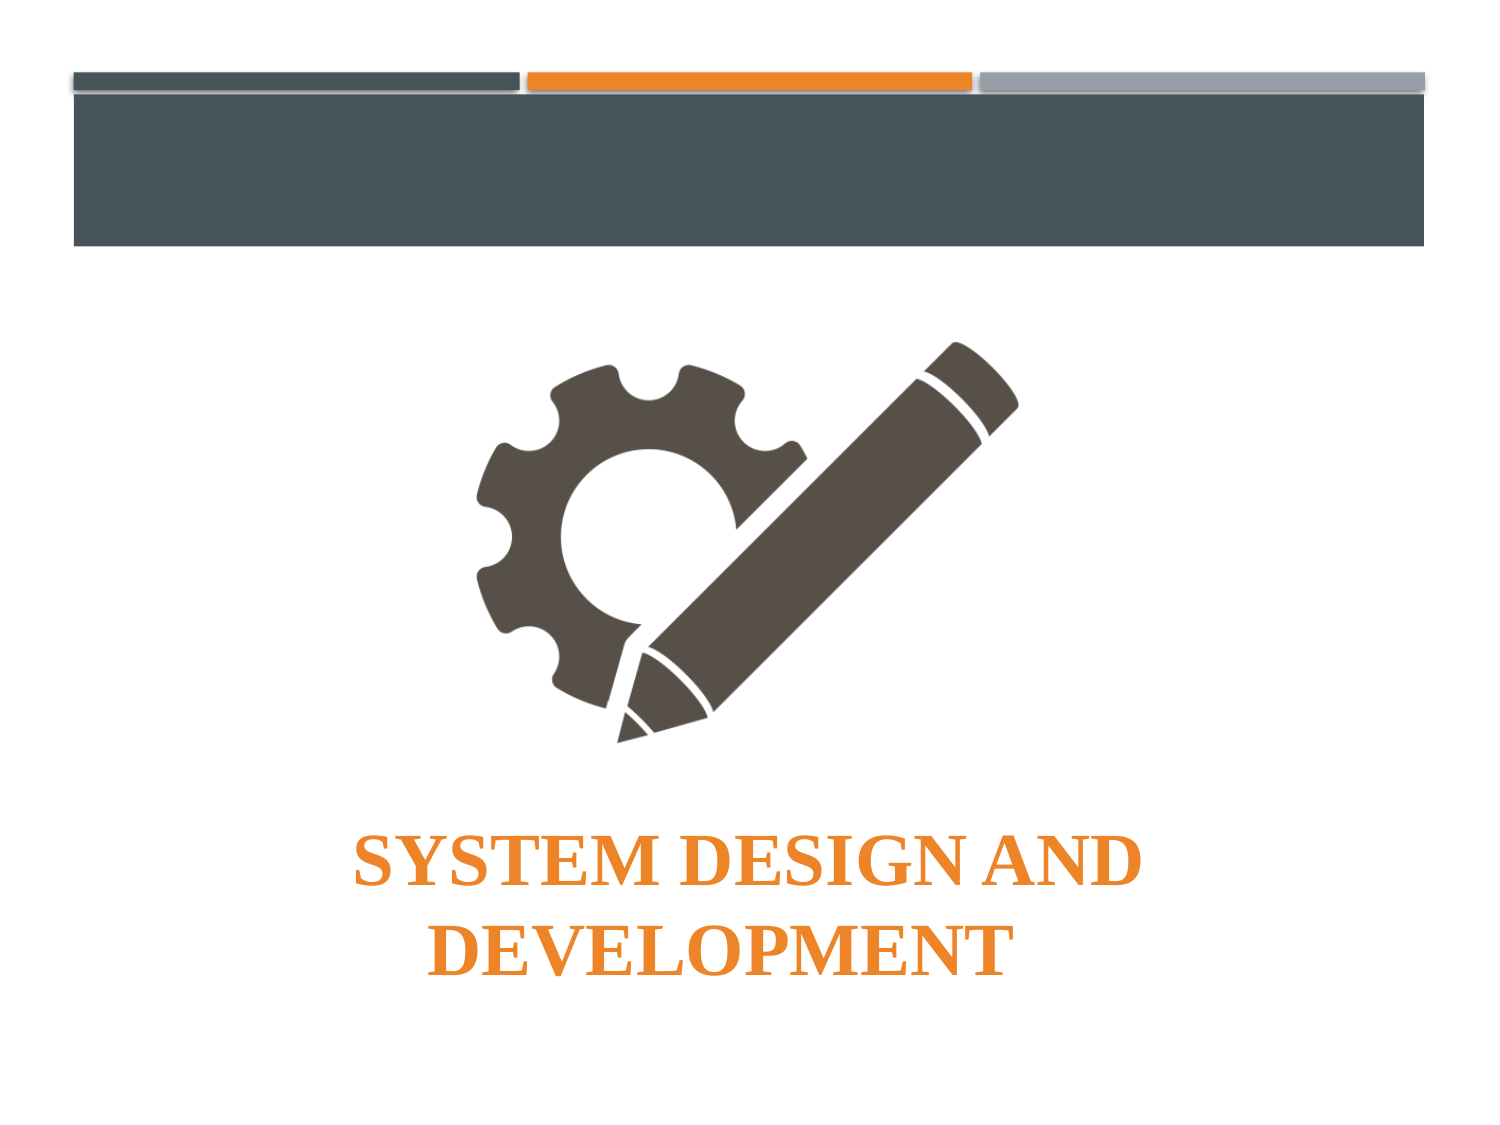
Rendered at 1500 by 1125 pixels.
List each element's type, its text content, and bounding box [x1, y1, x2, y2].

text_box [72, 92, 1426, 248]
text_box System Design and Development [99, 802, 1399, 1061]
picture [476, 319, 1020, 766]
